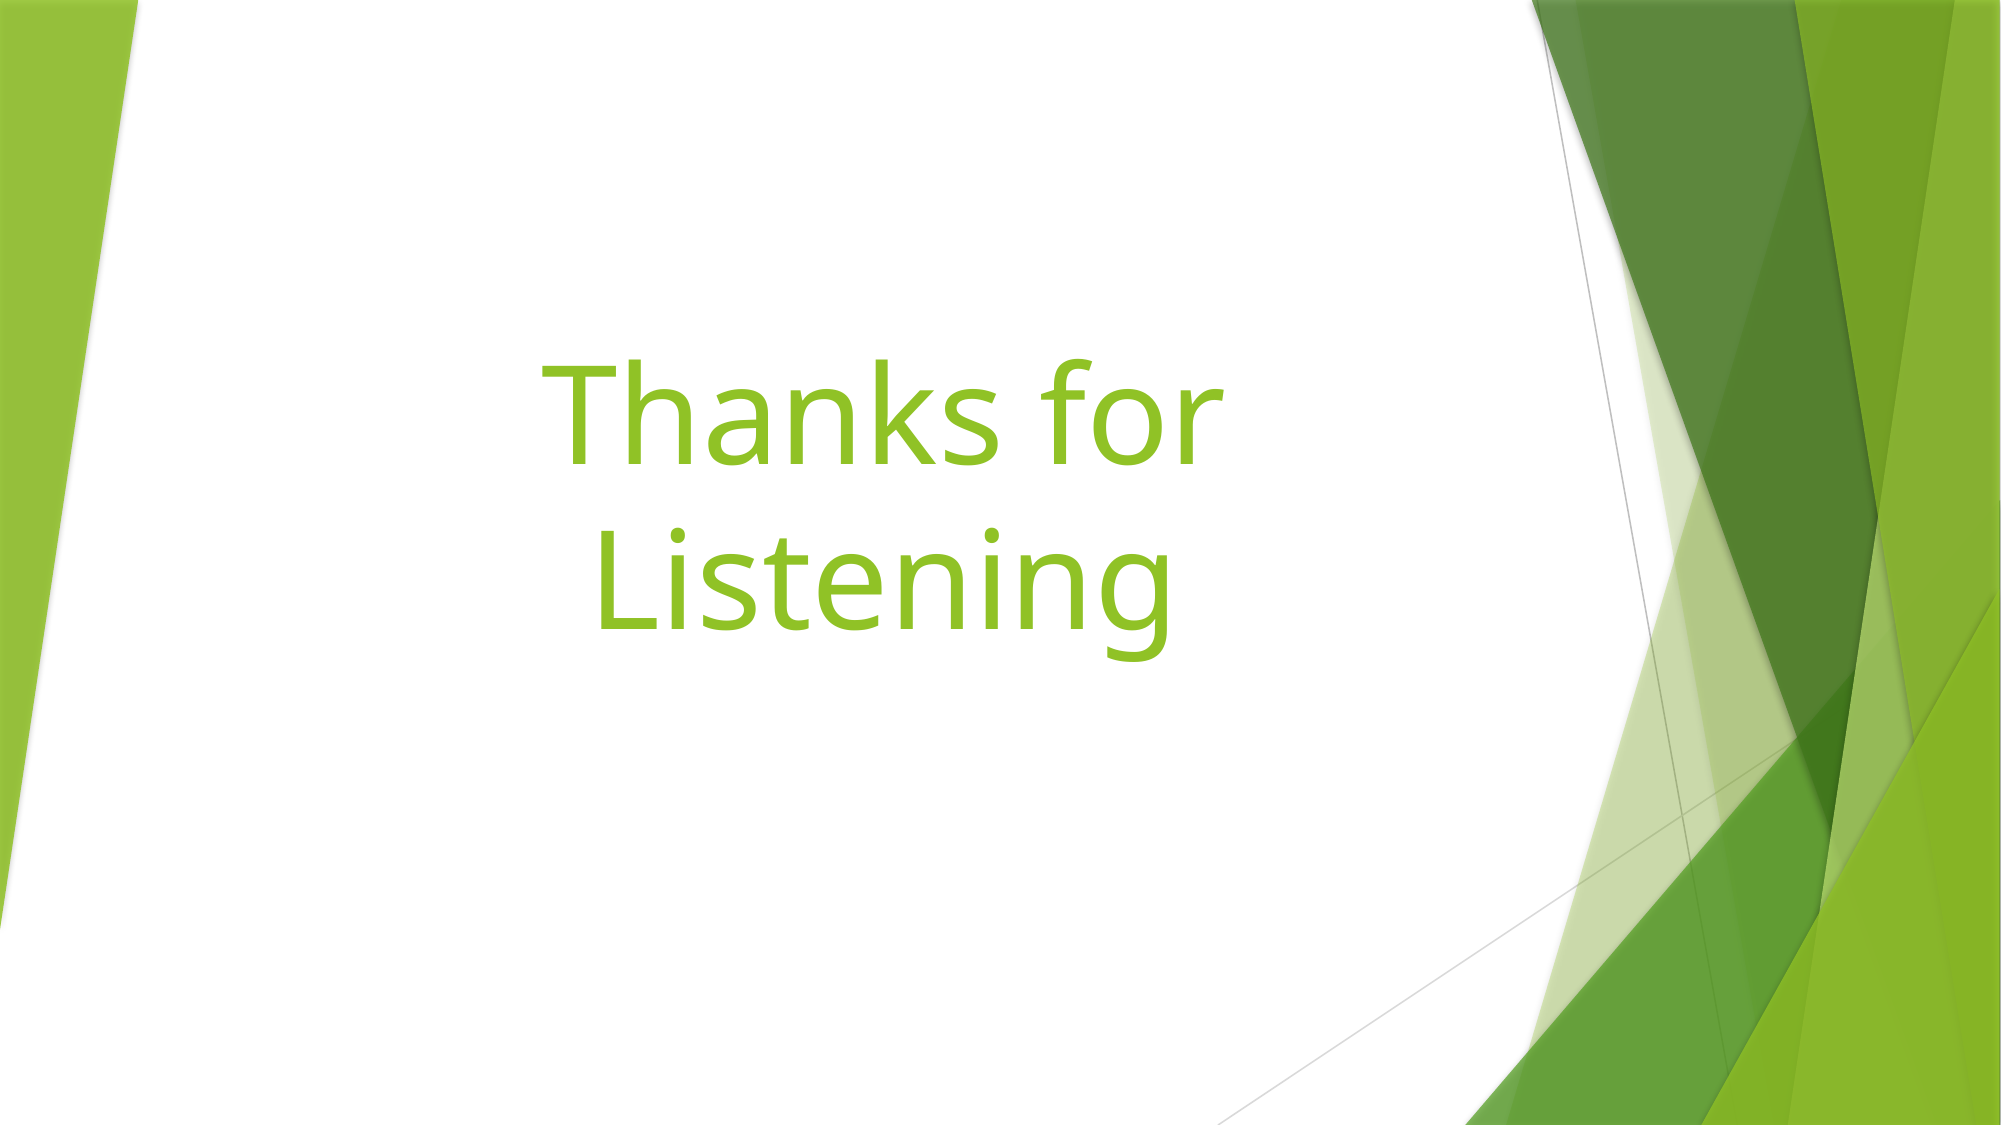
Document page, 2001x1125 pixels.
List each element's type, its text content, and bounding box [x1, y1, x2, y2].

title Thanks for Listening [247, 394, 1522, 665]
